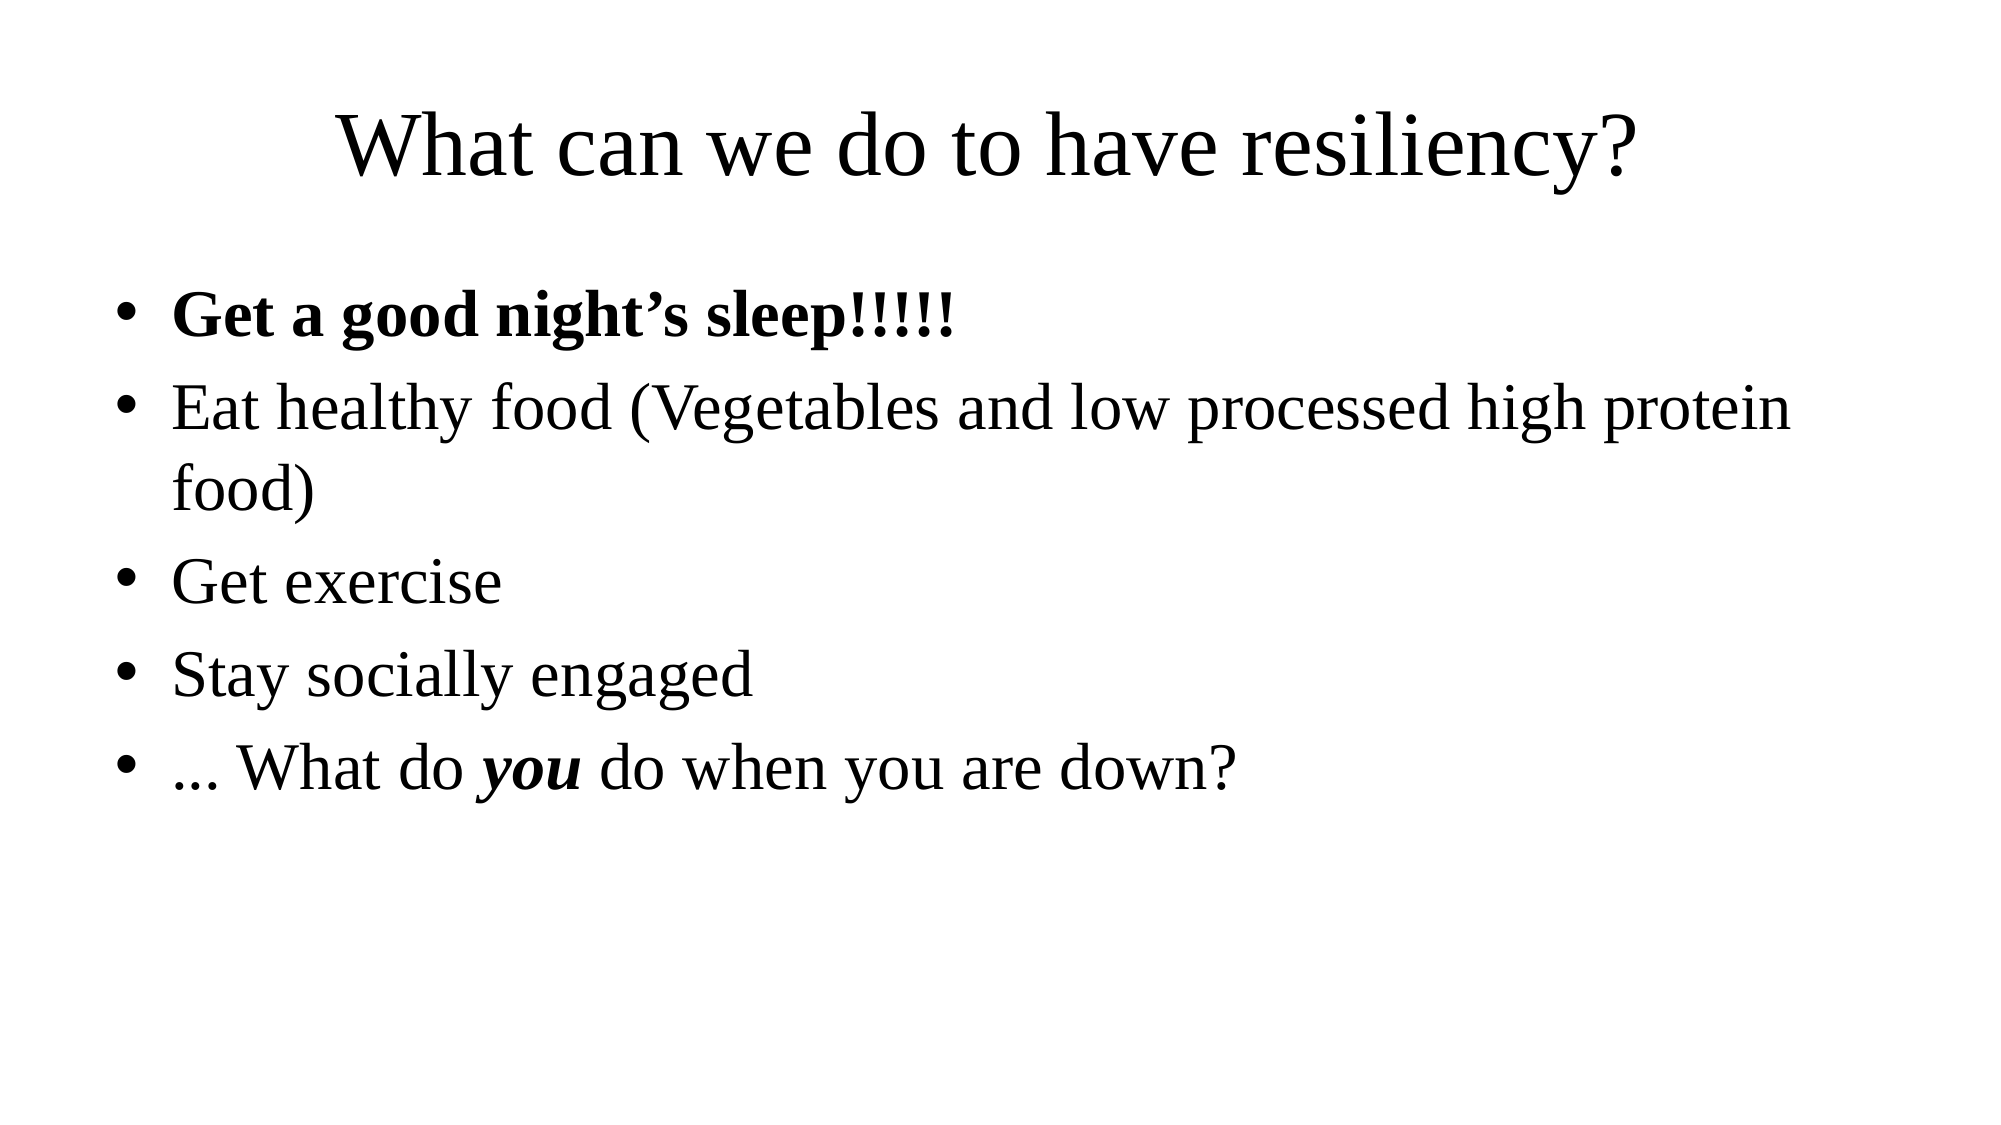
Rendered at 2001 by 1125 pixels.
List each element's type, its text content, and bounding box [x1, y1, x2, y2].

title What can we do to have resiliency? [99, 45, 1900, 233]
list Get a good night’s sleep!!!!! Eat healthy food (Vegetables and low processed high protein food) Get exercise Stay socially engaged ... What do you do when you are down? [99, 262, 1900, 1005]
